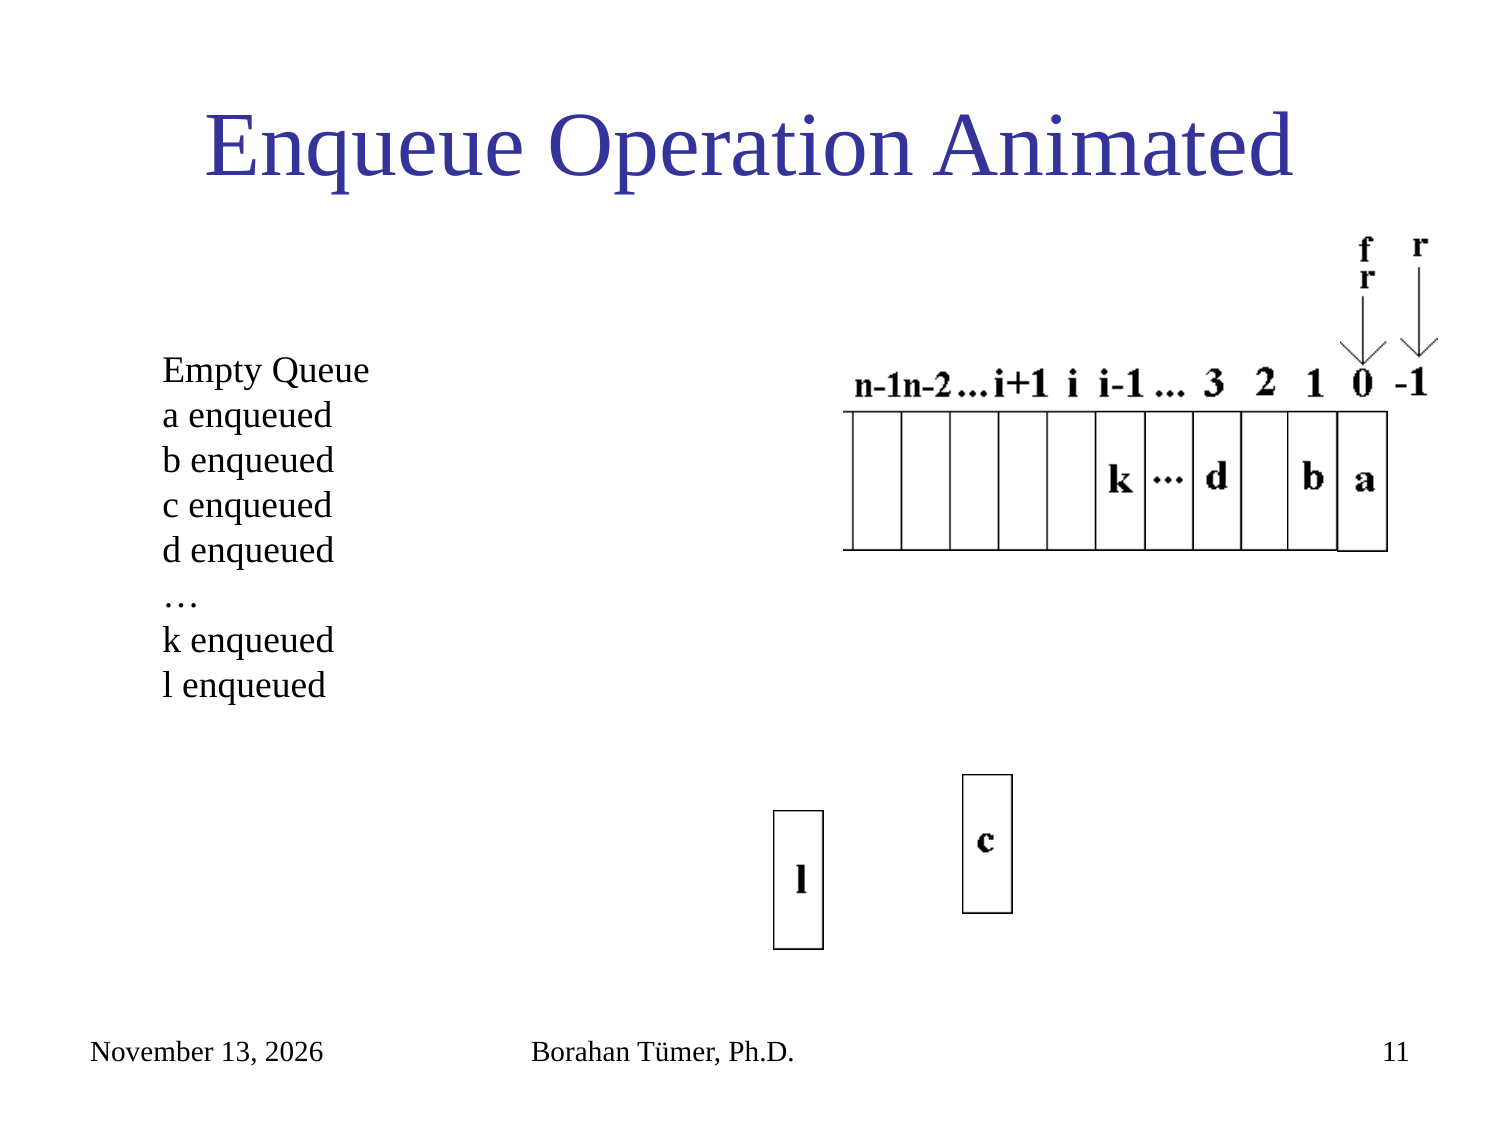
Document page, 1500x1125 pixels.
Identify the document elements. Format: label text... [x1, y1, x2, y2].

picture [773, 810, 824, 950]
picture [1287, 411, 1388, 552]
picture [1095, 411, 1242, 552]
footer Borahan Tümer, Ph.D. [512, 1024, 988, 1103]
picture [962, 774, 1013, 915]
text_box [843, 361, 1435, 551]
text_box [1340, 229, 1388, 367]
slide_number 11 [1074, 1024, 1425, 1103]
title Enqueue Operation Animated [75, 45, 1425, 233]
text_box Empty Queue a enqueued b enqueued c enqueued d enqueued … k enqueued l enqueued [147, 337, 386, 758]
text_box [1399, 228, 1438, 359]
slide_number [75, 1024, 425, 1103]
